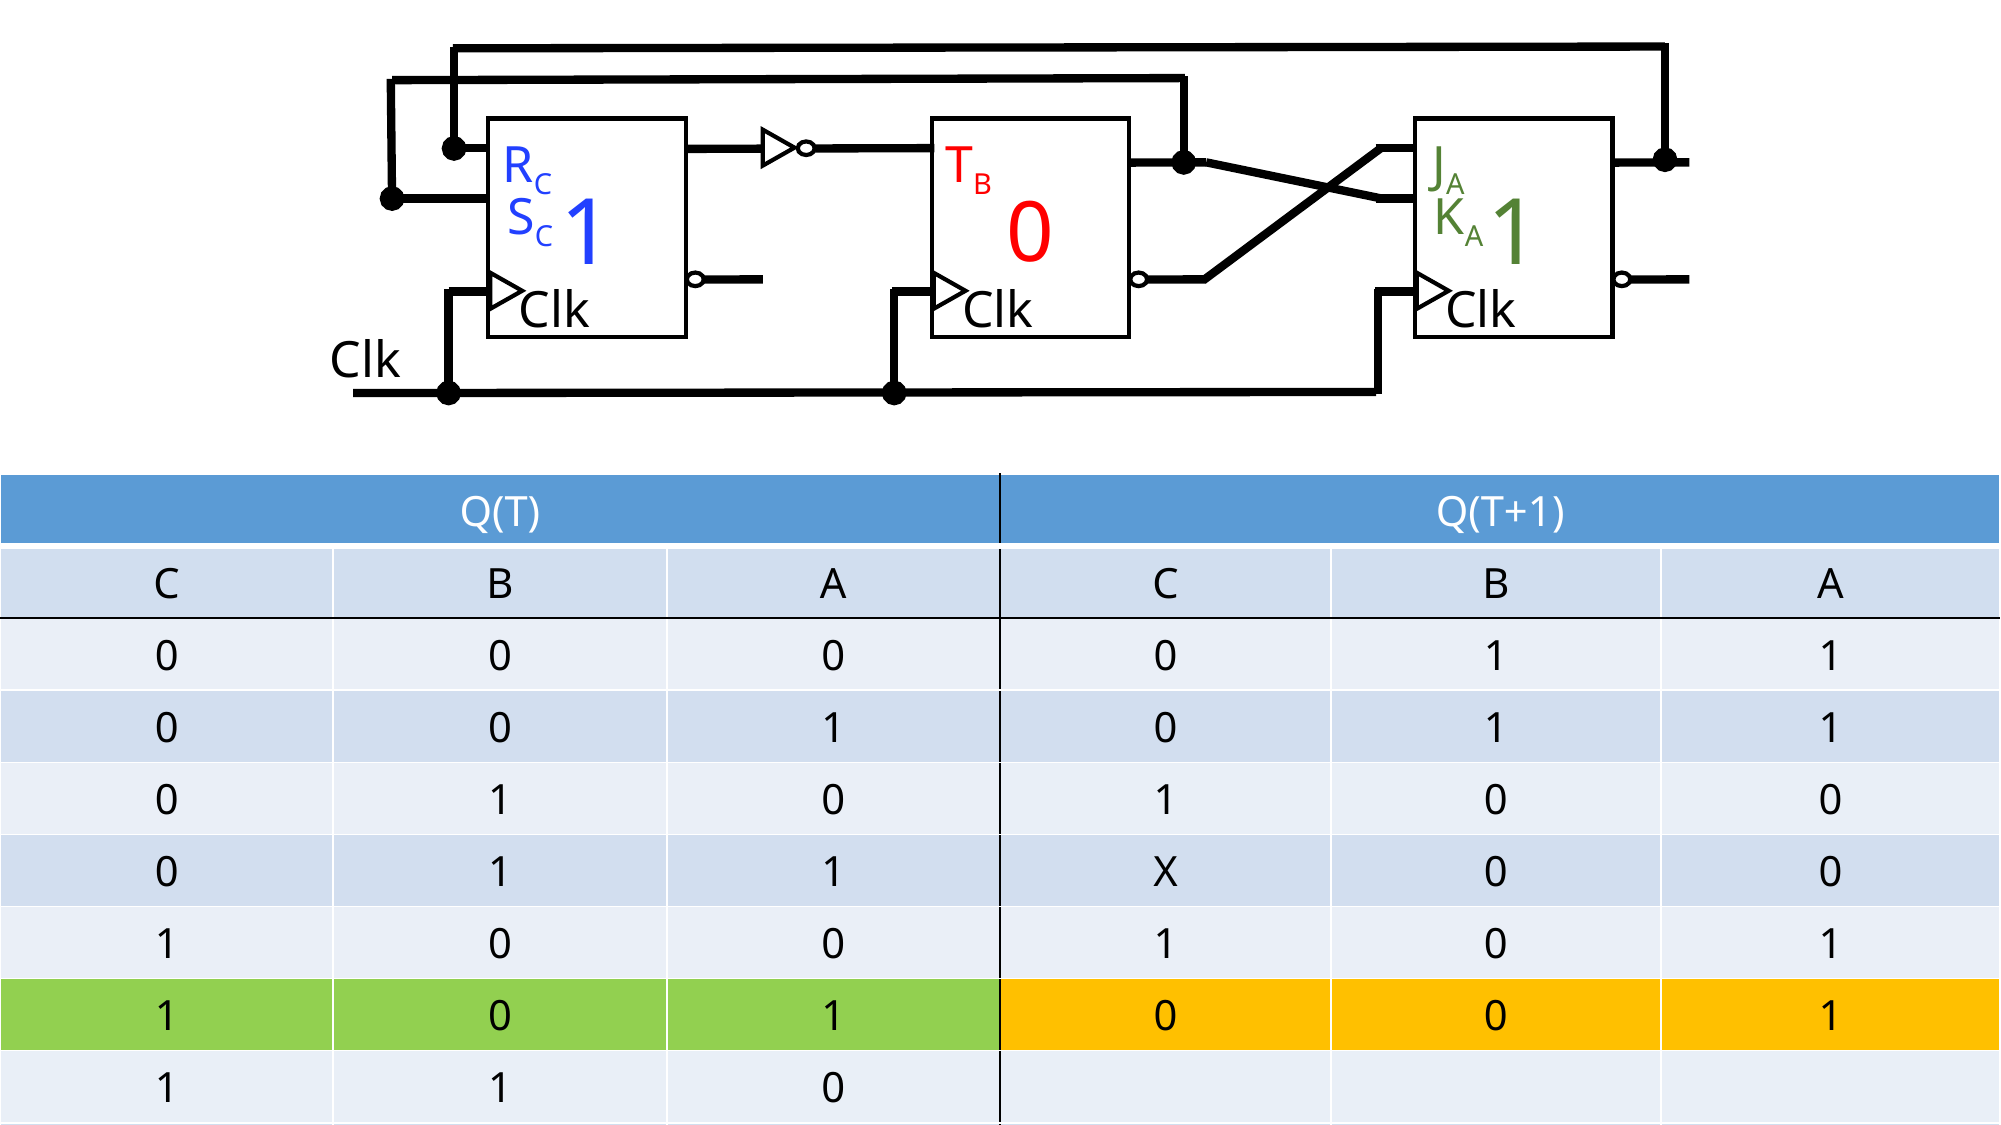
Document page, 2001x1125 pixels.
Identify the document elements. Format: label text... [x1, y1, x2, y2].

table_cell 0 [668, 763, 999, 834]
table_cell 1 [1662, 691, 1999, 762]
table_cell 0 [334, 691, 666, 762]
table_cell 0 [1001, 691, 1330, 762]
table_cell 0 [1001, 979, 1330, 1050]
table_cell 0 [668, 907, 999, 978]
table_cell C [1, 549, 332, 617]
table_cell 0 [1, 691, 332, 762]
table_cell 1 [1001, 763, 1330, 834]
table_cell 0 [668, 1051, 999, 1122]
table_cell [1662, 1051, 1999, 1122]
table_cell A [668, 549, 999, 617]
table_cell 1 [668, 979, 999, 1050]
table_cell 0 [1662, 835, 1999, 906]
table_cell 1 [1001, 907, 1330, 978]
table_cell 0 [1332, 979, 1660, 1050]
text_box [328, 43, 1690, 394]
table_cell 0 [1, 835, 332, 906]
table_cell 1 [1, 907, 332, 978]
table_cell 0 [668, 619, 999, 689]
table_cell 1 [334, 763, 666, 834]
table_cell 0 [1662, 763, 1999, 834]
table_cell 0 [1, 763, 332, 834]
table_cell 1 [1662, 979, 1999, 1050]
table_cell 1 [334, 835, 666, 906]
table_cell 0 [334, 619, 666, 689]
table_cell C [1001, 549, 1330, 617]
table_cell 0 [1, 619, 332, 689]
table_cell 1 [668, 691, 999, 762]
table_cell 1 [668, 835, 999, 906]
table_header Q(T+1) [1001, 475, 1999, 543]
table_cell B [334, 549, 666, 617]
table_cell B [1332, 549, 1660, 617]
table_cell A [1662, 549, 1999, 617]
table_cell X [1001, 835, 1330, 906]
table_cell 0 [334, 979, 666, 1050]
table_cell 0 [1332, 763, 1660, 834]
table_cell 1 [1, 1051, 332, 1122]
table_cell 1 [1, 979, 332, 1050]
table_cell 1 [1662, 907, 1999, 978]
table_cell [1332, 1051, 1660, 1122]
table_cell 0 [334, 907, 666, 978]
table_cell 1 [1662, 619, 1999, 689]
table_header Q(T) [1, 475, 999, 543]
table_cell 1 [334, 1051, 666, 1122]
table_cell 0 [1001, 619, 1330, 689]
table_cell 0 [1332, 907, 1660, 978]
table_cell 1 [1332, 691, 1660, 762]
table_cell 0 [1332, 835, 1660, 906]
table_cell [1001, 1051, 1330, 1122]
table_cell 1 [1332, 619, 1660, 689]
